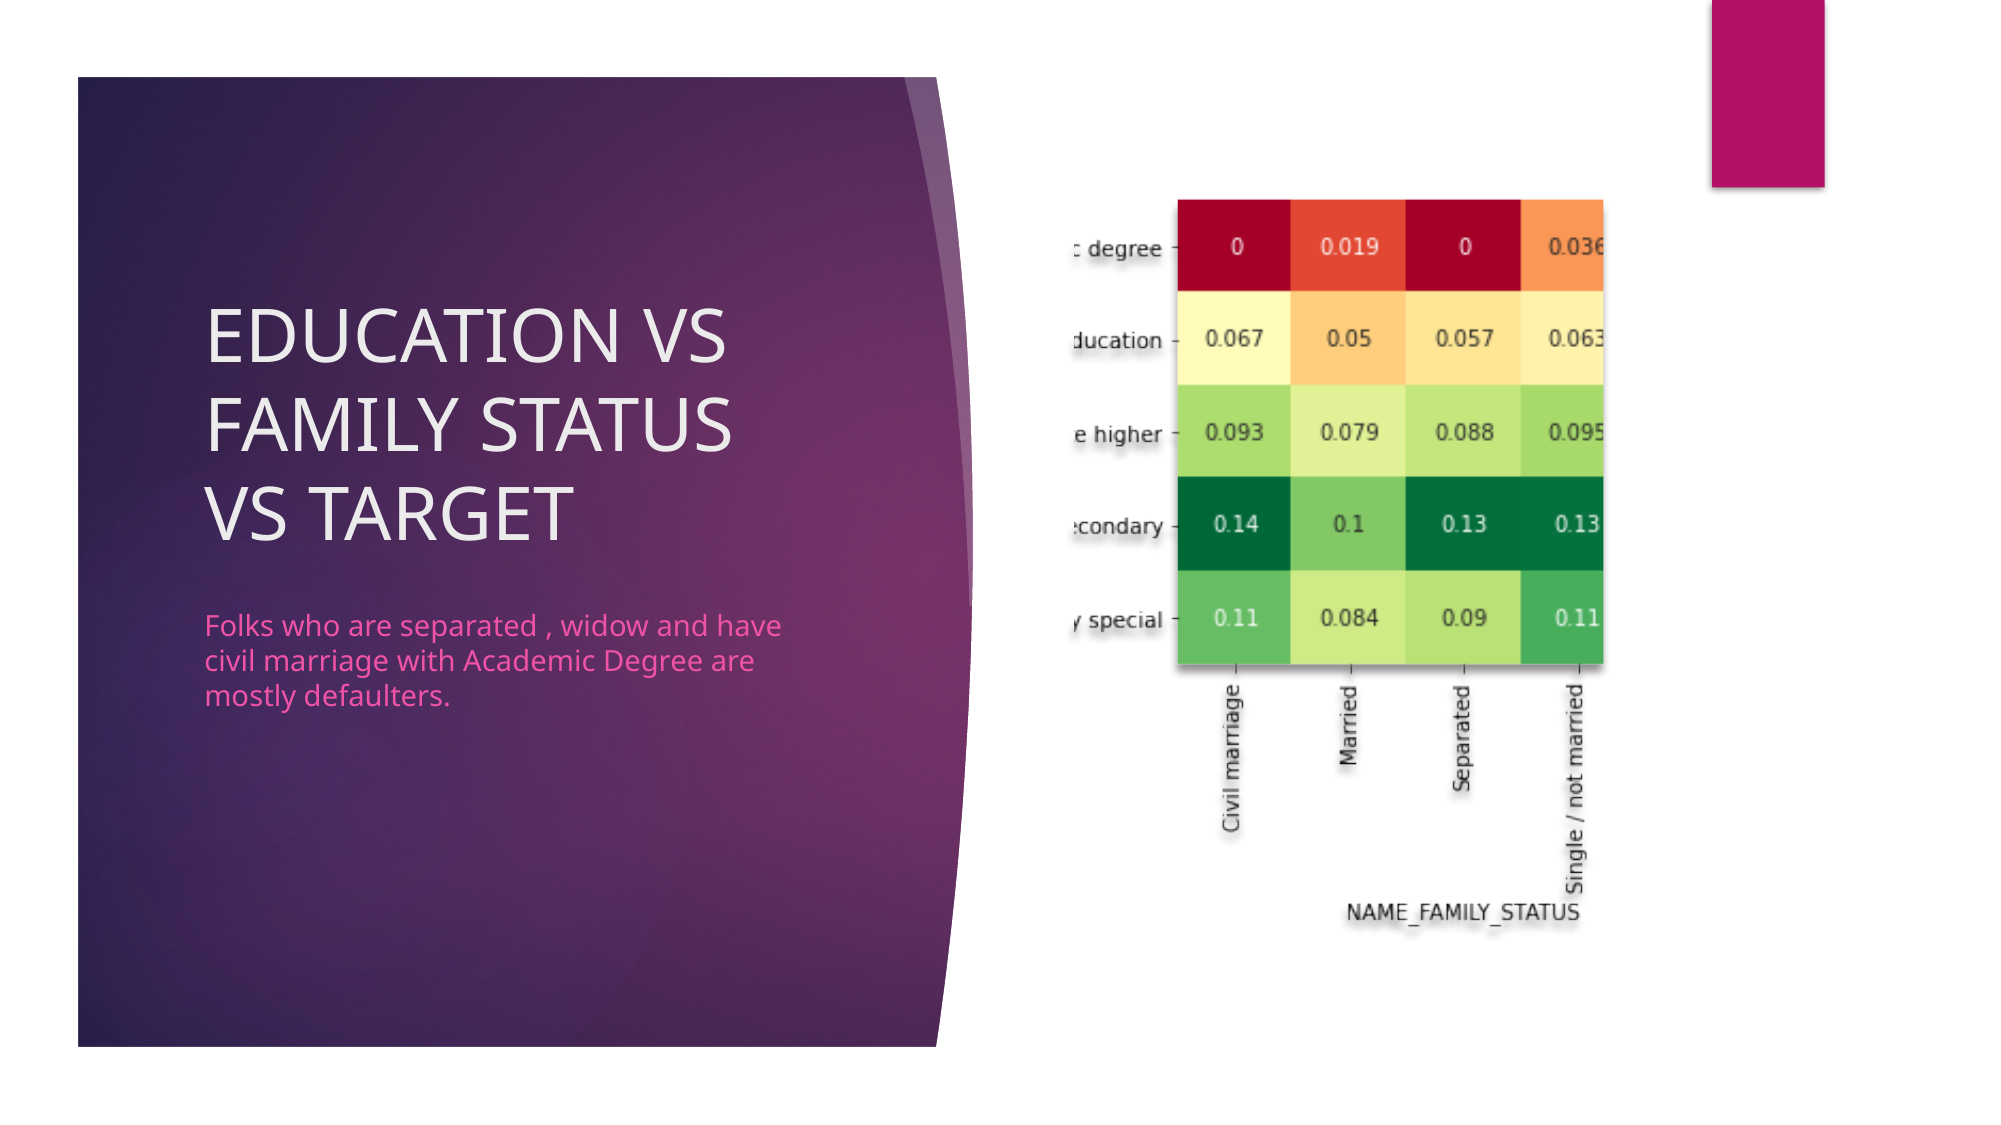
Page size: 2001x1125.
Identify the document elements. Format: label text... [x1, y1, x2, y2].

picture [1073, 187, 1604, 938]
list Folks who are separated , widow and have civil marriage with Academic Degree are mostly defaulters. [189, 600, 823, 825]
title EDUCATION VS FAMILY STATUS VS TARGET [189, 277, 824, 563]
